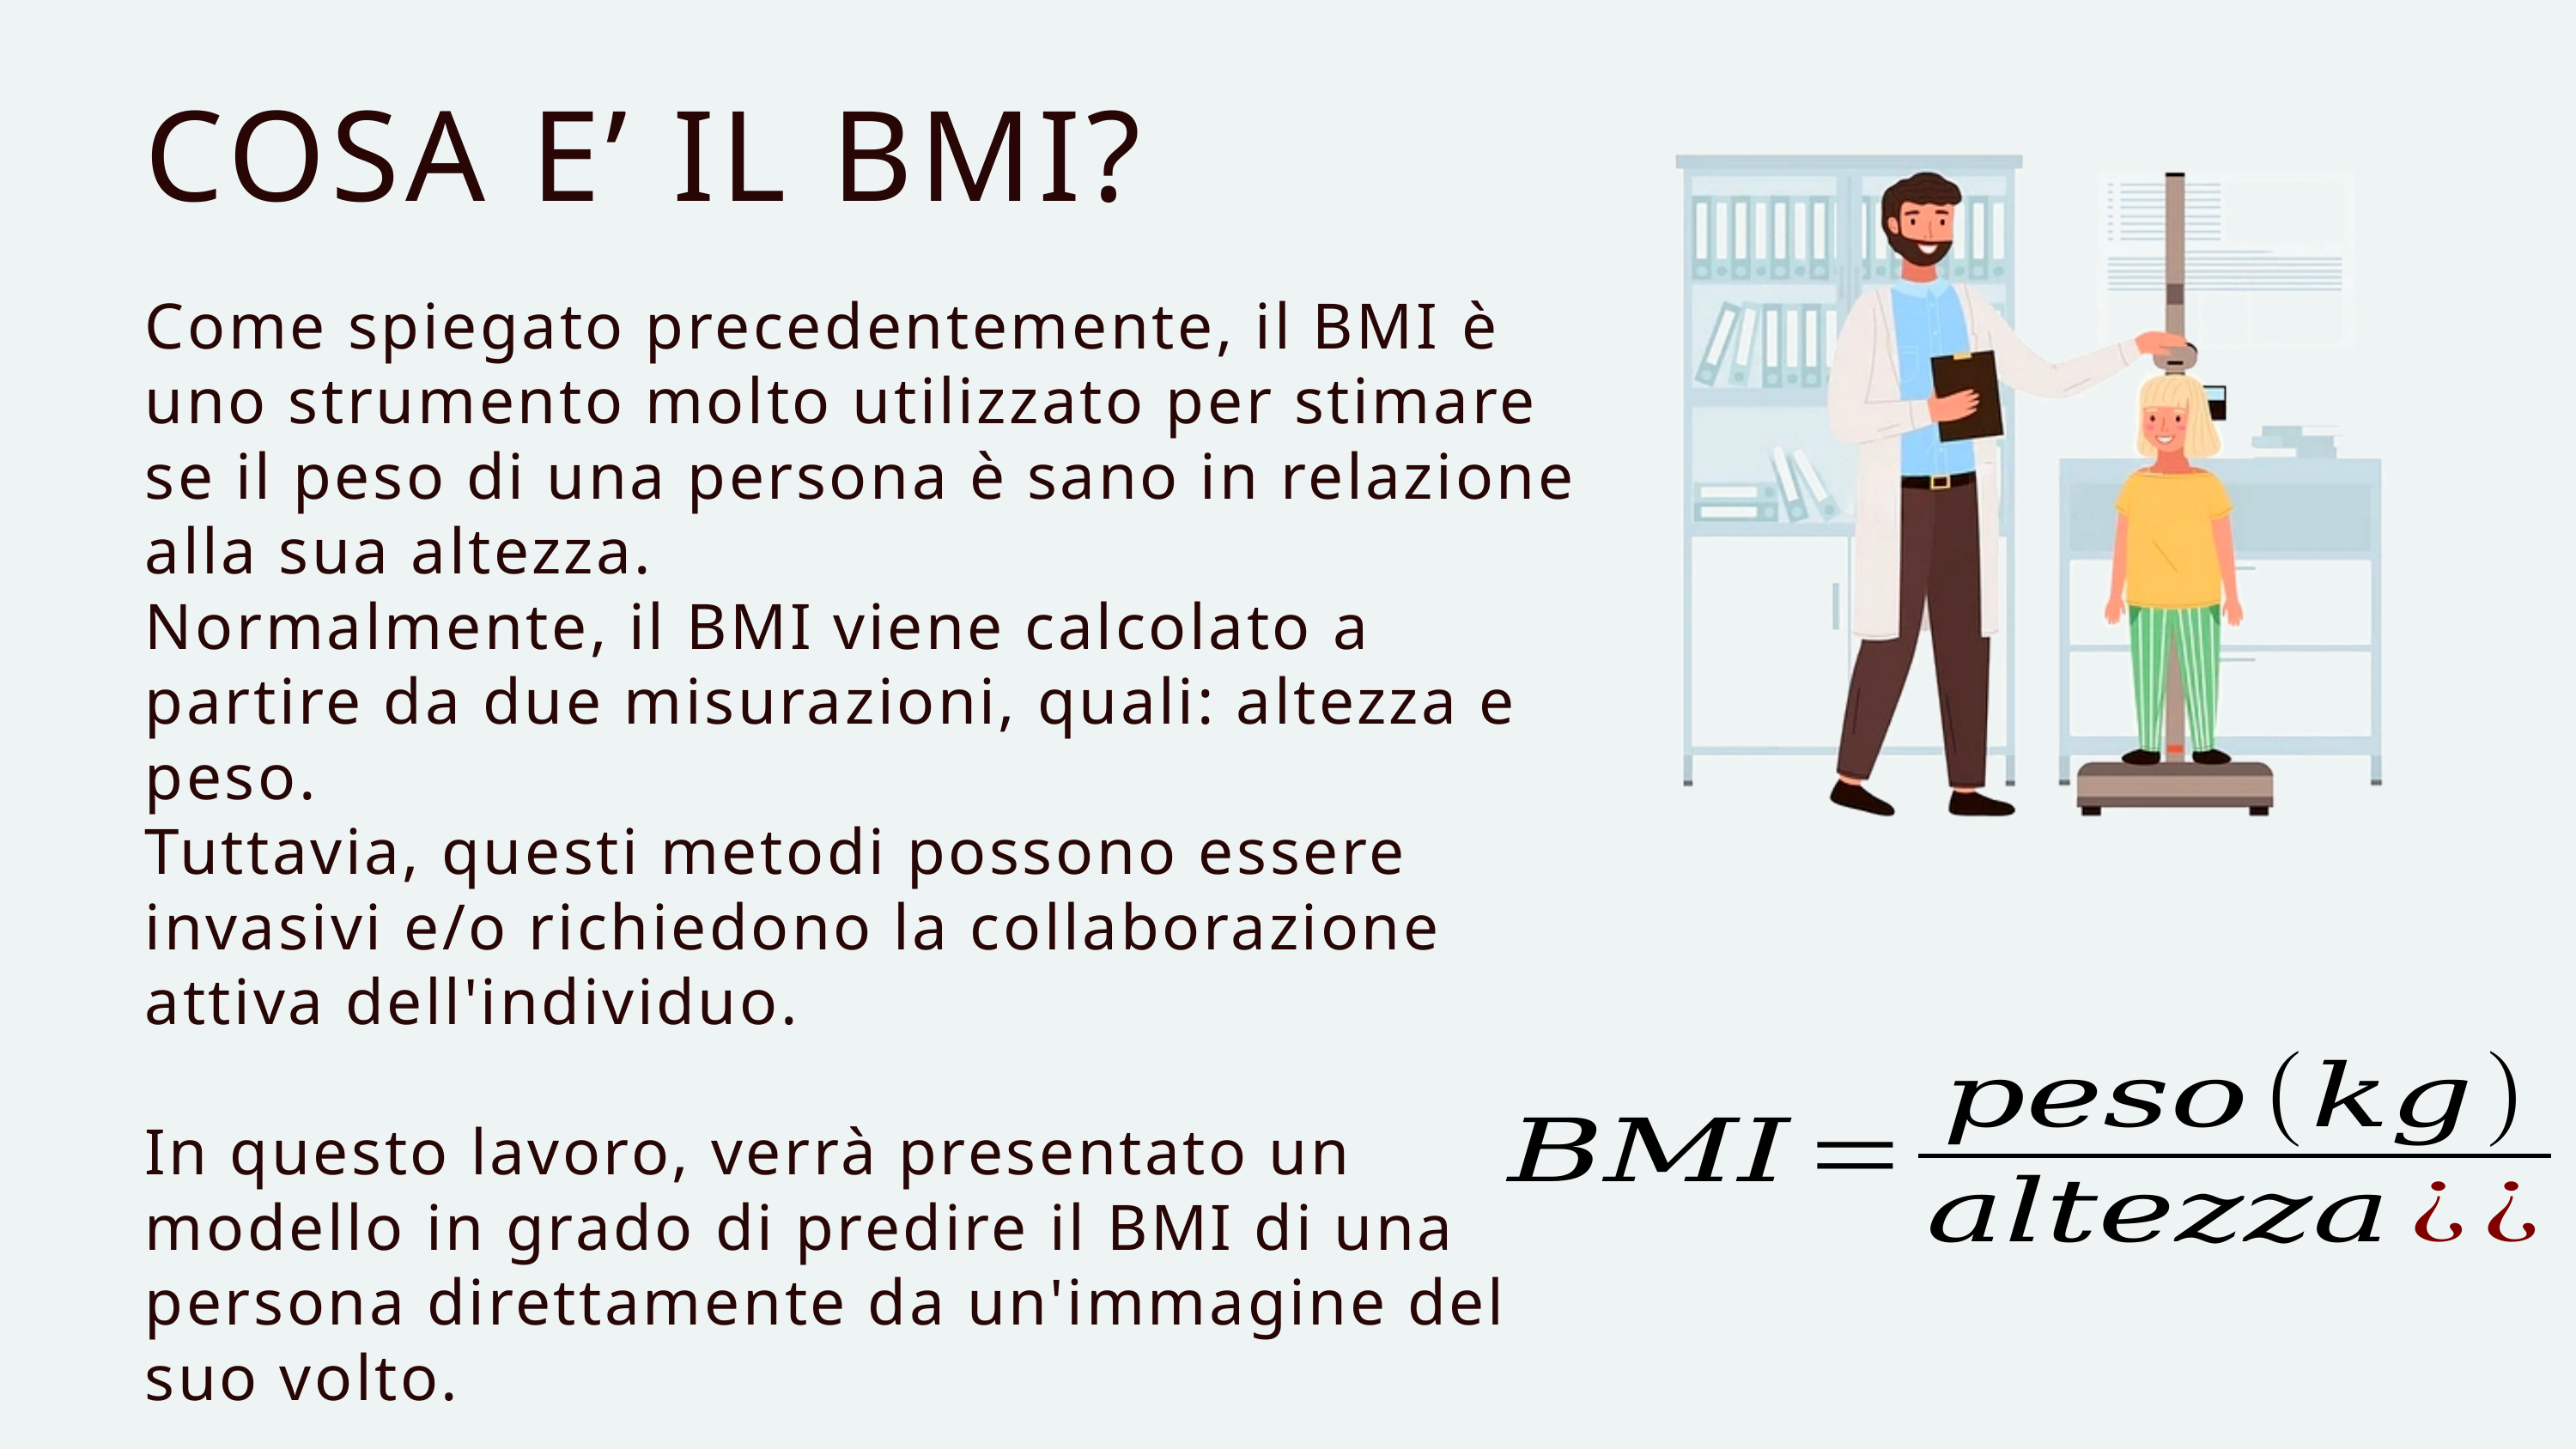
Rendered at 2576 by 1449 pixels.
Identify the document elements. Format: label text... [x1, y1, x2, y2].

picture [1609, 100, 2449, 905]
text_box Come spiegato precedentemente, il BMI è uno strumento molto utilizzato per stimare se il peso di una persona è sano in relazione alla sua altezza. Normalmente, il BMI viene calcolato a partire da due misurazioni, quali: altezza e peso. Tuttavia, questi metodi possono essere invasivi e/o richiedono la collaborazione attiva dell'individuo. In questo lavoro, verrà presentato un modello in grado di predire il BMI di una persona direttamente da un'immagine del suo volto. [144, 286, 1610, 1413]
text_box COSA E’ IL BMI? [144, 100, 1289, 227]
